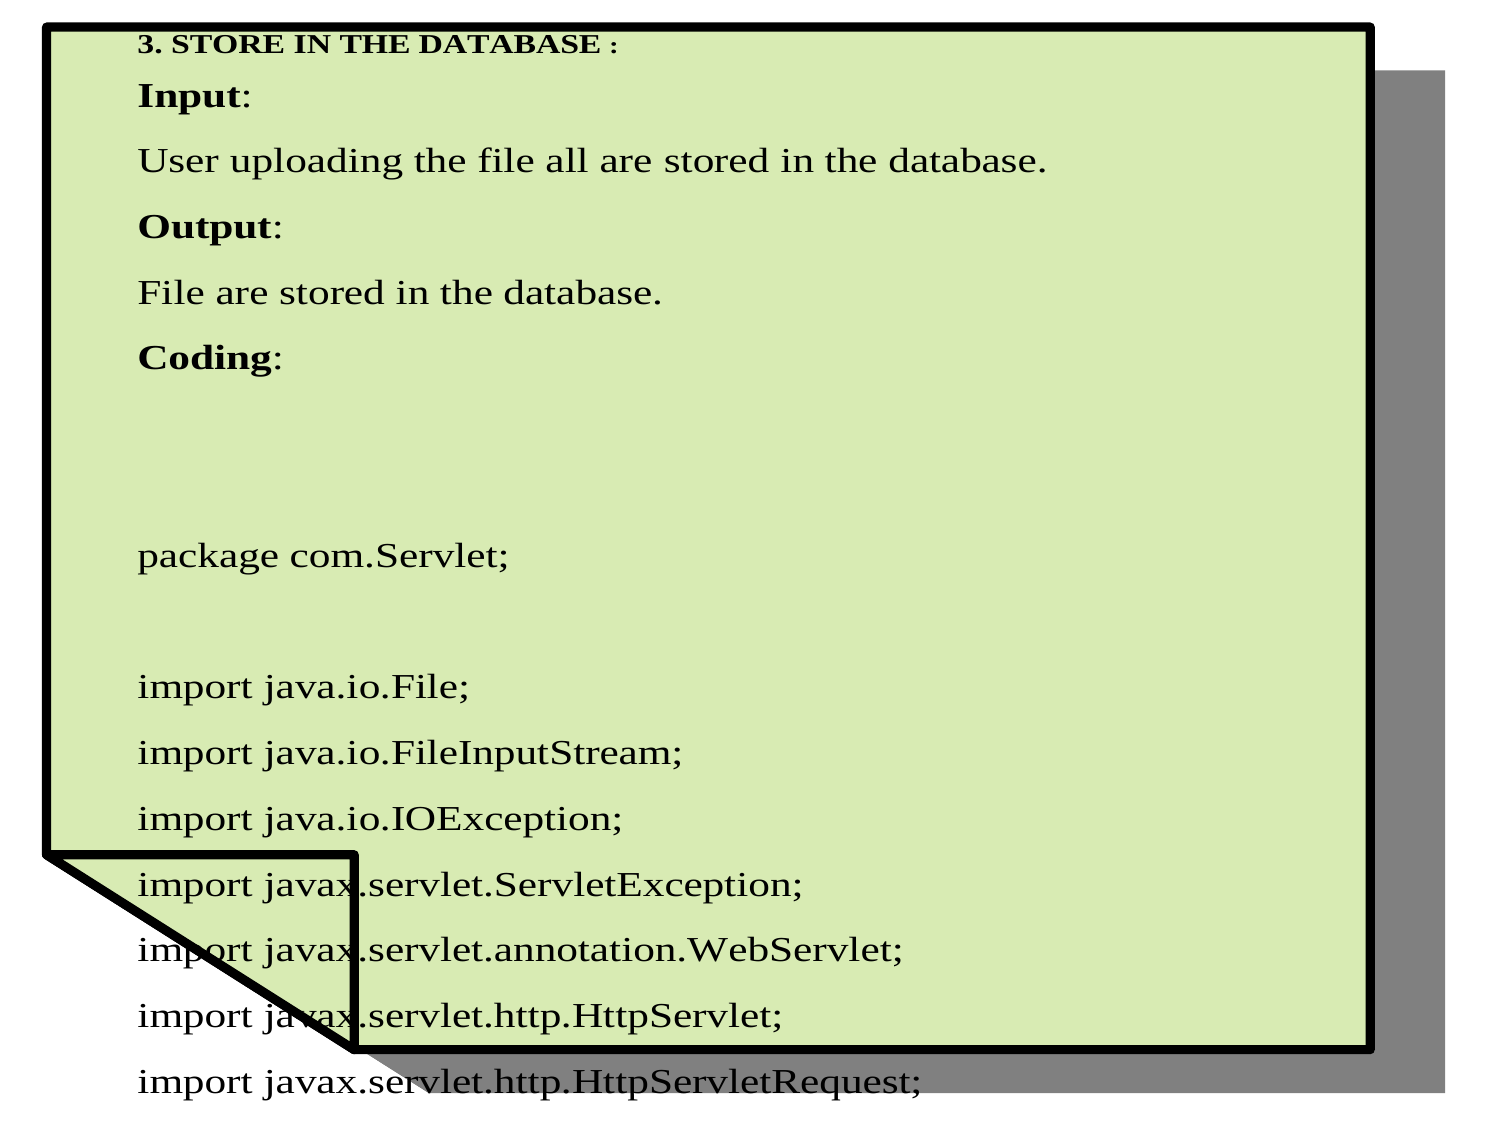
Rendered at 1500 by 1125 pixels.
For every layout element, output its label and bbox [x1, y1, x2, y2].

picture [137, 0, 1263, 1125]
